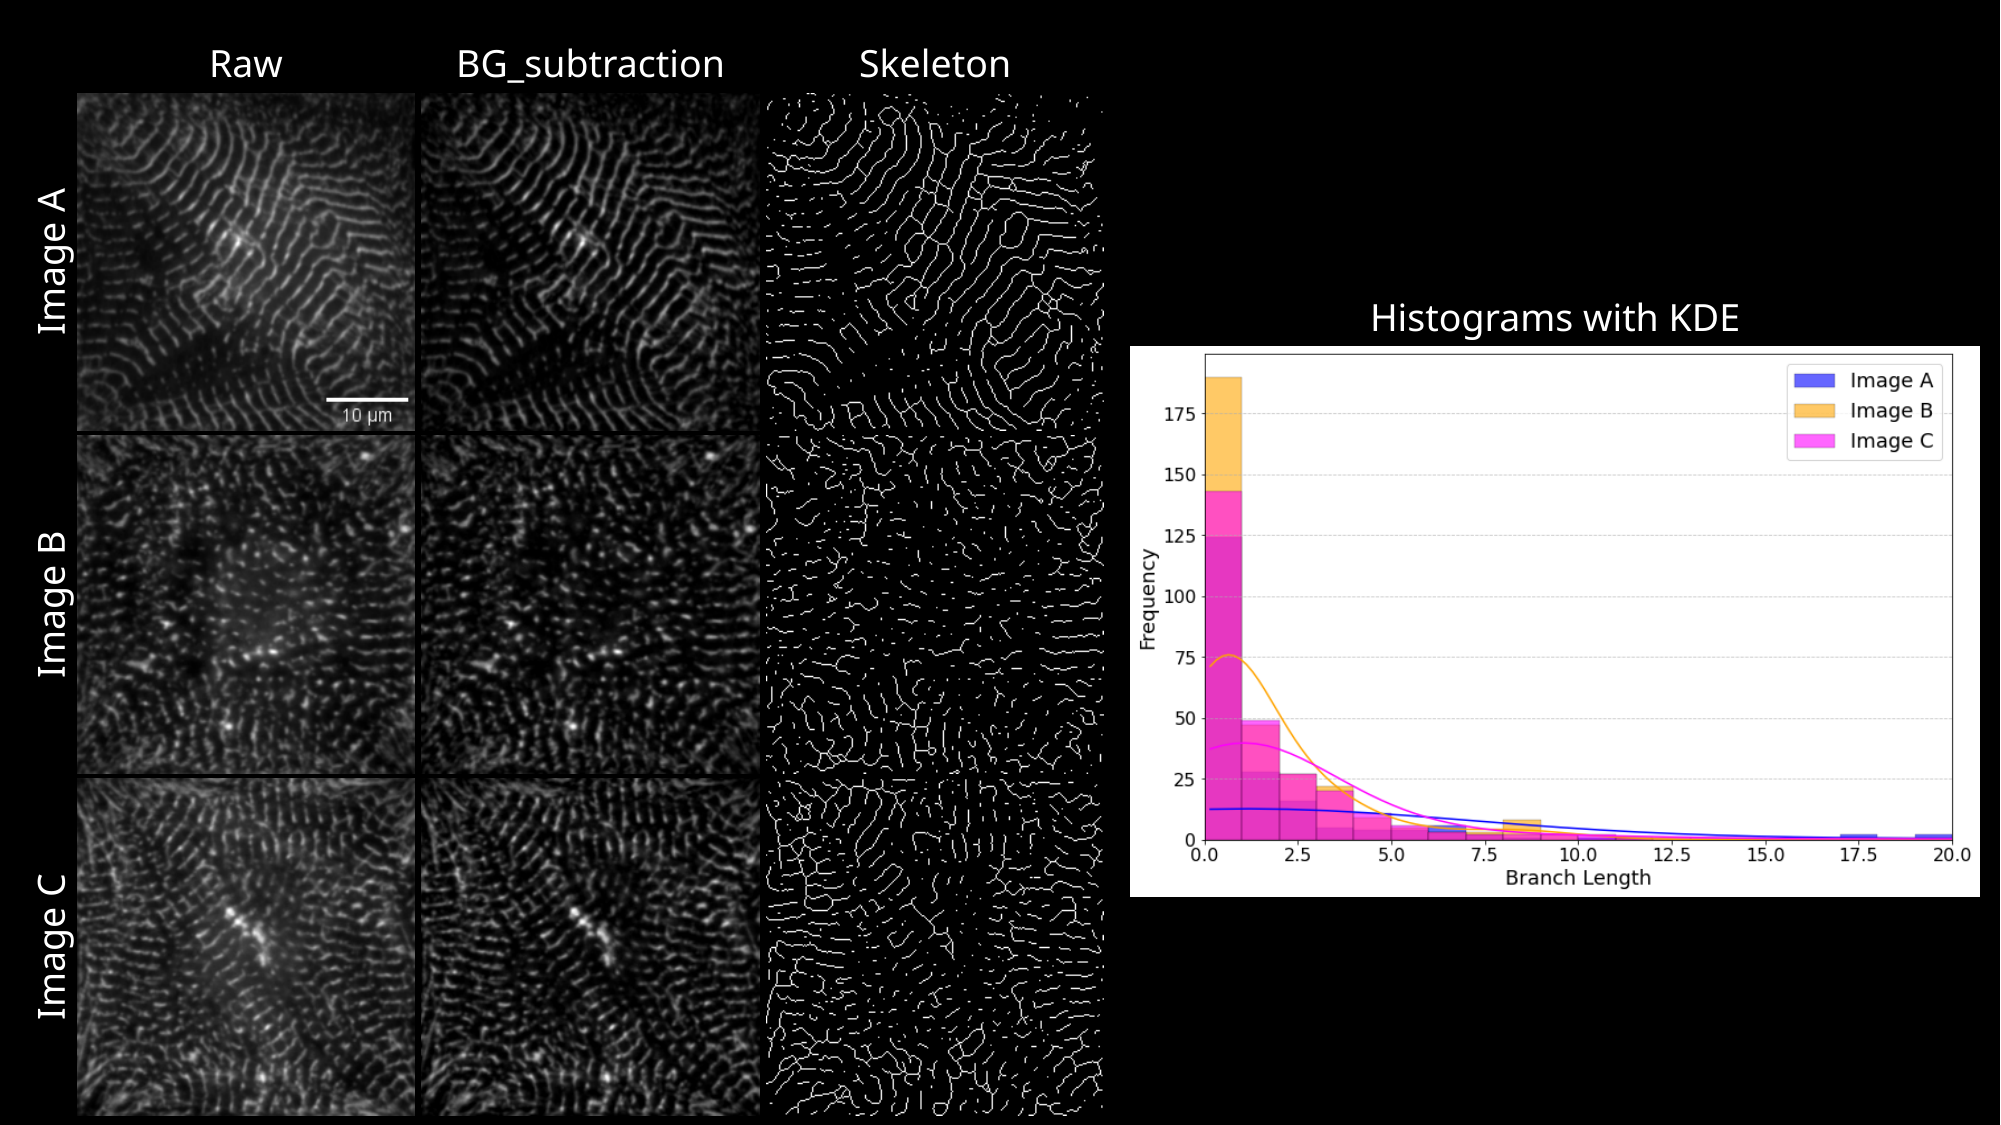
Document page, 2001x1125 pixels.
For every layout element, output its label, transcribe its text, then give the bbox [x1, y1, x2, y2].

picture [421, 92, 760, 432]
text_box Image B [19, 516, 76, 693]
picture [421, 435, 760, 774]
picture [76, 435, 416, 774]
picture [765, 777, 1105, 1117]
text_box Histograms with KDE [1355, 286, 1756, 346]
text_box Skeleton [844, 32, 1027, 92]
picture [76, 777, 416, 1117]
text_box Raw [194, 32, 298, 92]
picture [1130, 346, 1981, 898]
text_box Image A [19, 173, 76, 351]
text_box Image C [19, 859, 76, 1036]
picture [76, 92, 416, 432]
text_box BG_subtraction [441, 32, 740, 92]
picture [765, 435, 1105, 774]
picture [421, 777, 760, 1117]
picture [765, 92, 1105, 432]
